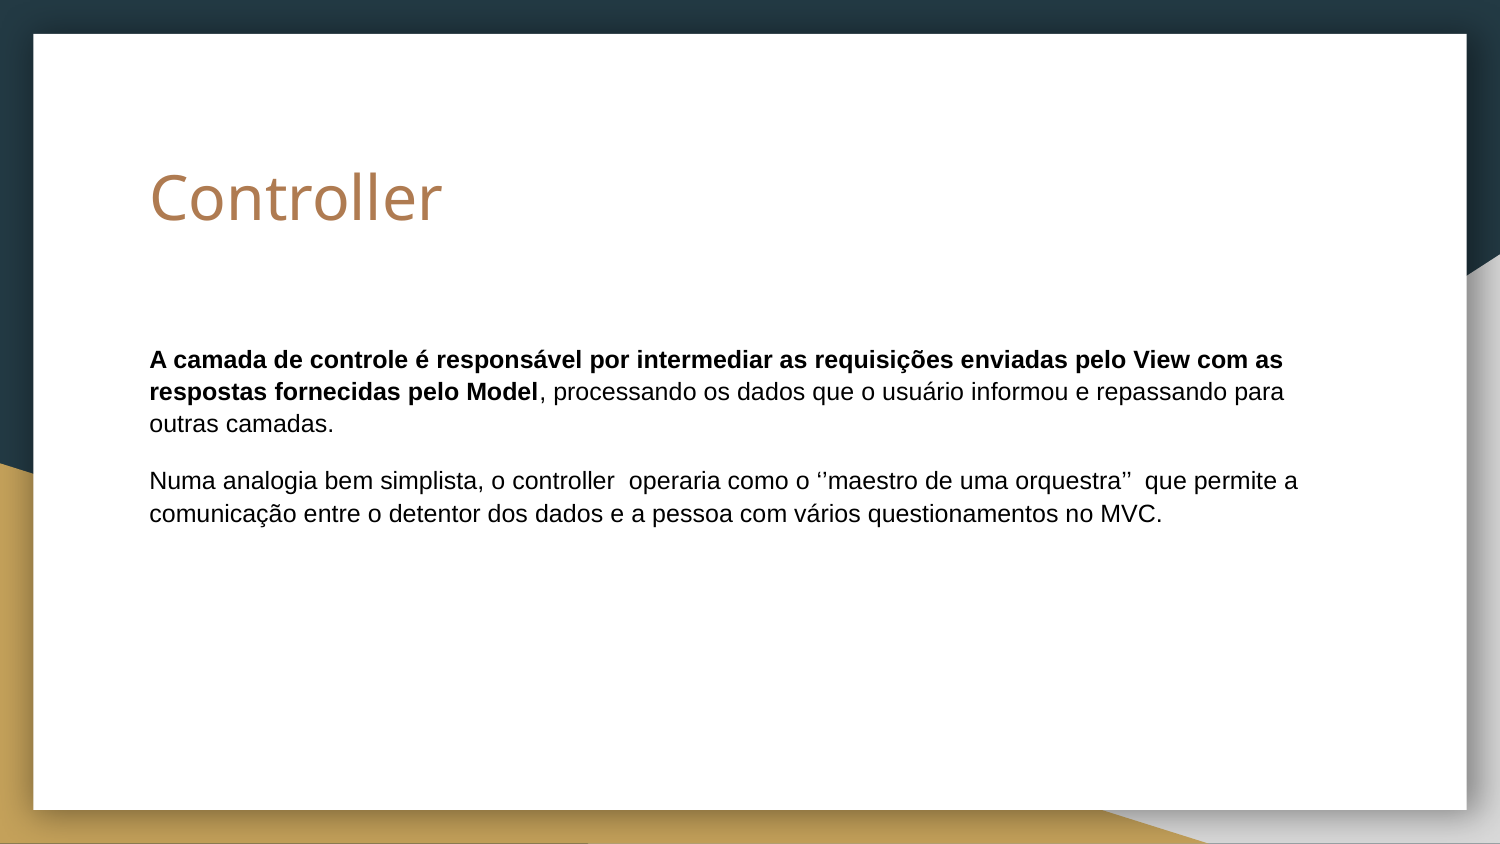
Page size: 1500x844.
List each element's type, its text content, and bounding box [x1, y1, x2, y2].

title Controller [134, 138, 1366, 296]
list A camada de controle é responsável por intermediar as requisições enviadas pelo View com as respostas fornecidas pelo Model, processando os dados que o usuário informou e repassando para outras camadas. Numa analogia bem simplista, o controller operaria como o ‘’maestro de uma orquestra’’ que permite a comunicação entre o detentor dos dados e a pessoa com vários questionamentos no MVC. [134, 326, 1366, 729]
